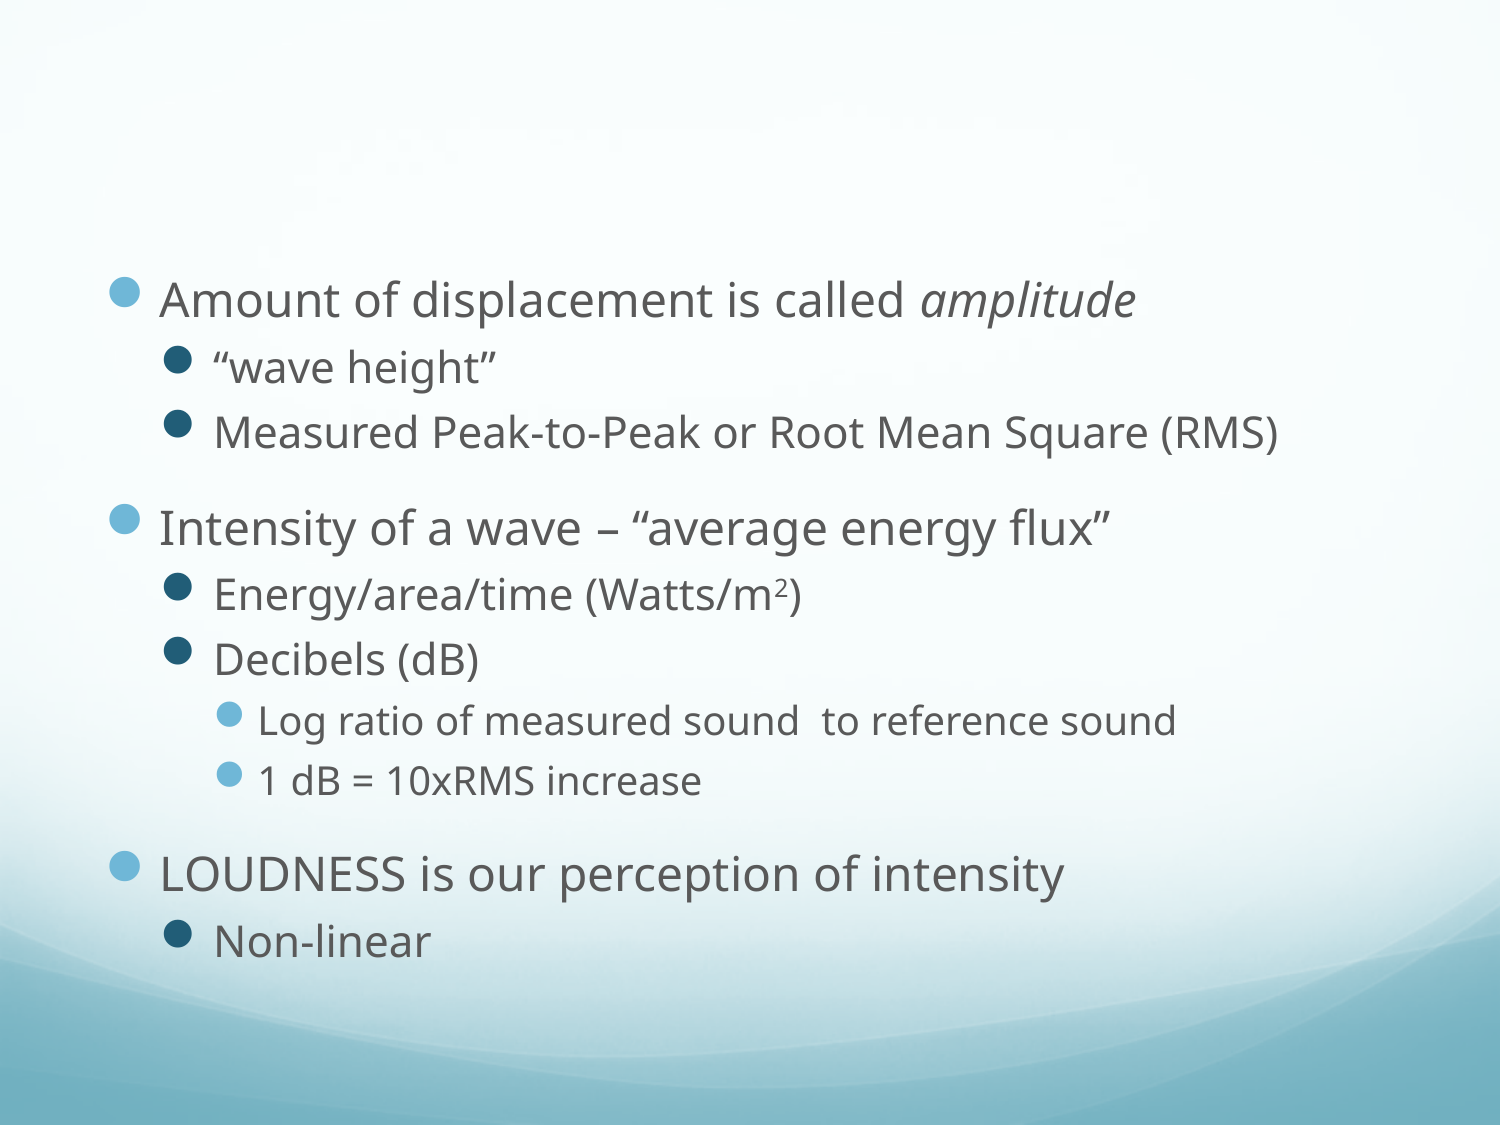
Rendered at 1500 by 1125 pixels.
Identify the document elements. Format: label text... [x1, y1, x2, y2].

list Amount of displacement is called amplitude “wave height” Measured Peak-to-Peak or Root Mean Square (RMS) Intensity of a wave – “average energy flux” Energy/area/time (Watts/m2) Decibels (dB) Log ratio of measured sound to reference sound 1 dB = 10xRMS increase LOUDNESS is our perception of intensity Non-linear [90, 262, 1410, 975]
